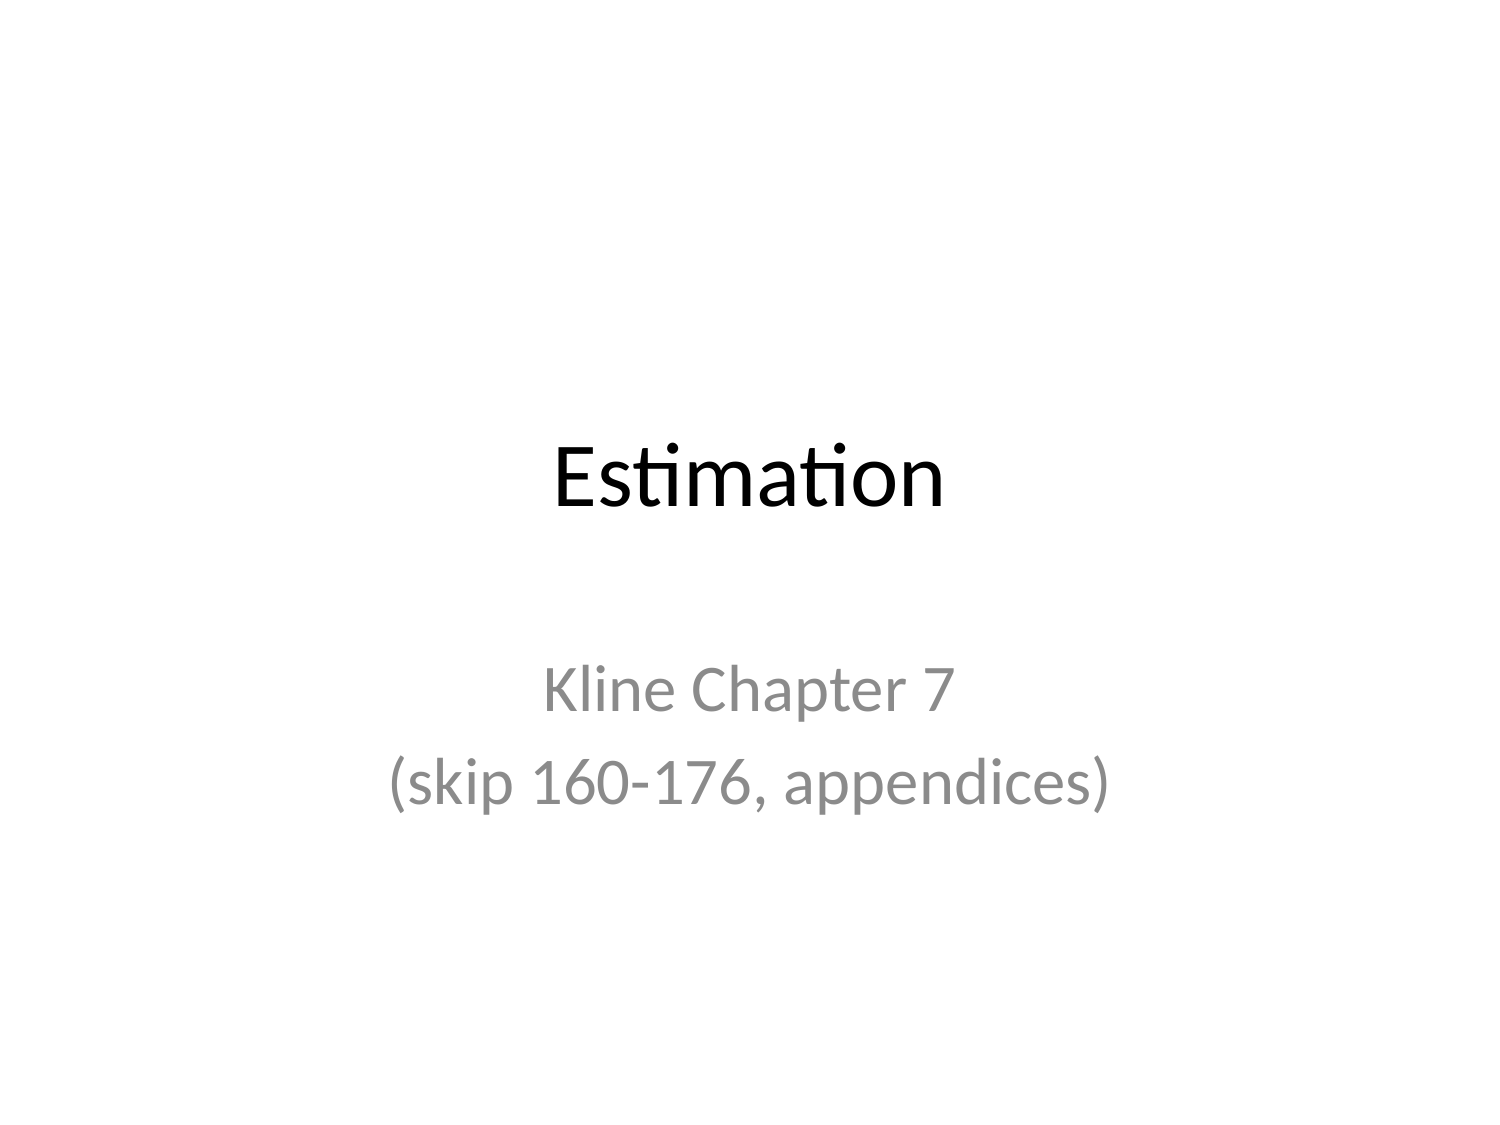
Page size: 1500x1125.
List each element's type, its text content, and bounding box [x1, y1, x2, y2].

title Estimation [112, 349, 1388, 591]
subtitle Kline Chapter 7 (skip 160-176, appendices) [225, 637, 1275, 925]
